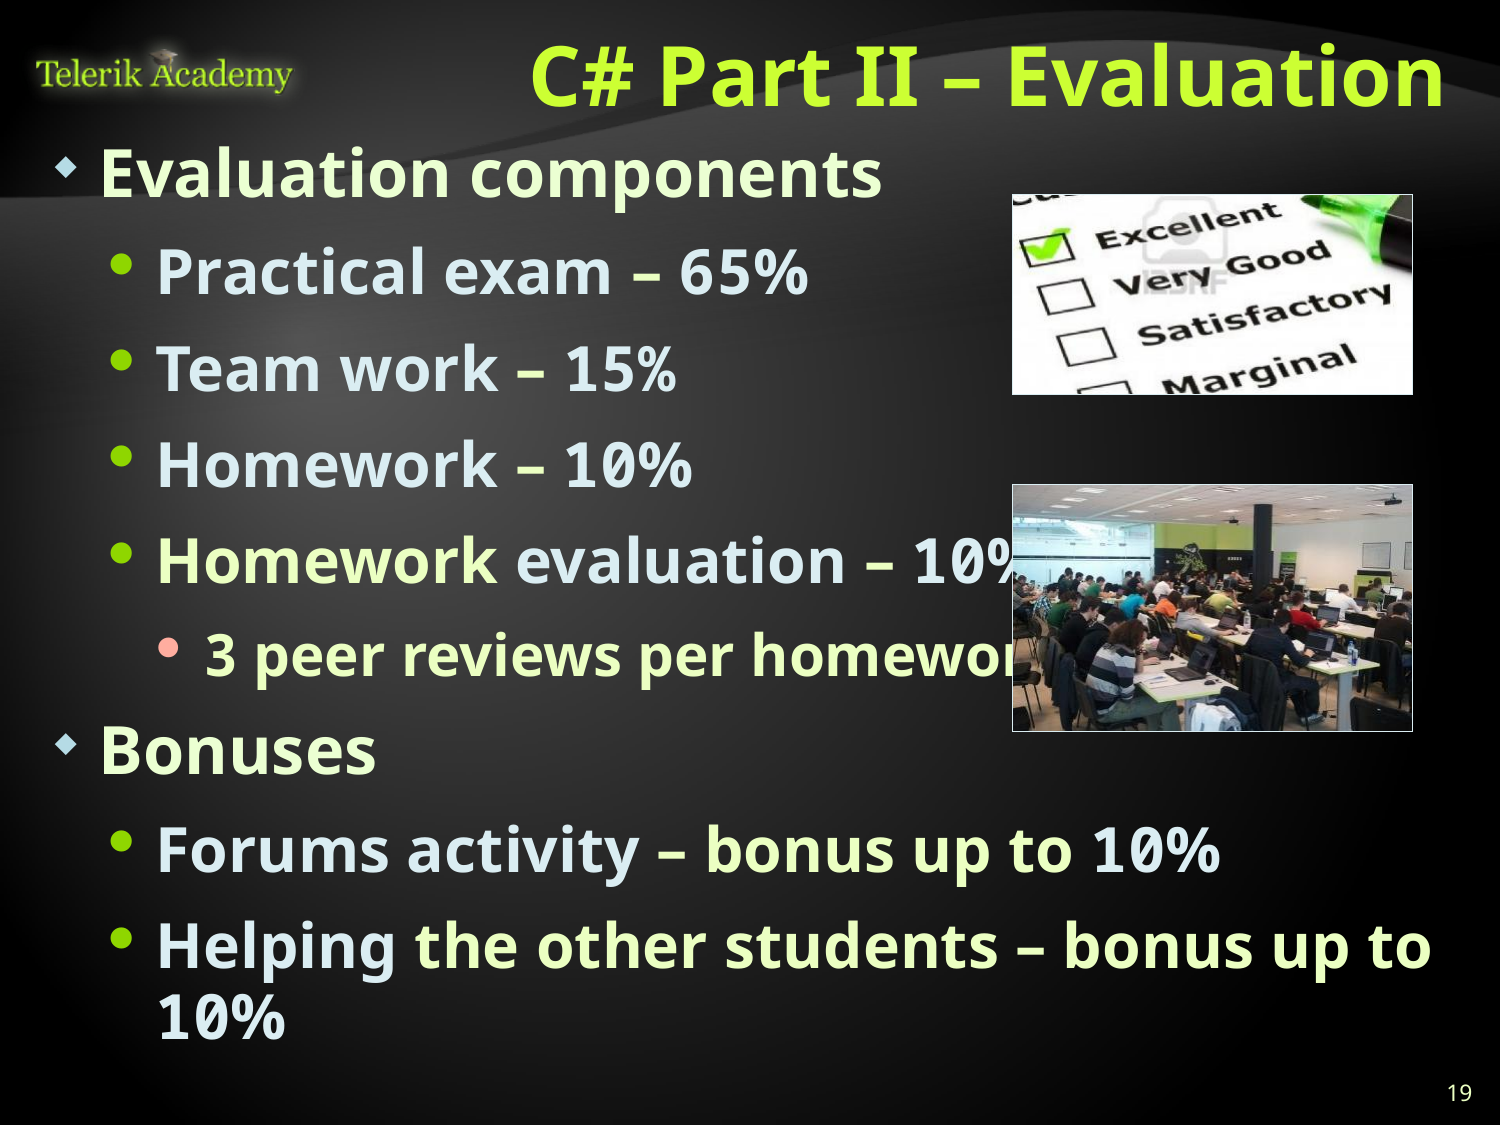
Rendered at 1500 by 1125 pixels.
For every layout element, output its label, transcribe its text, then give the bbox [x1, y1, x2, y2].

picture [0, 0, 1500, 1125]
slide_number 19 [1412, 1074, 1488, 1113]
list Evaluation components Practical exam – 65% Team work – 15% Homework – 10% Homework evaluation – 10% 3 peer reviews per homework Bonuses Forums activity – bonus up to 10% Helping the other students – bonus up to 10% [37, 129, 1463, 1093]
title C# Part II – Evaluation [300, 12, 1463, 129]
